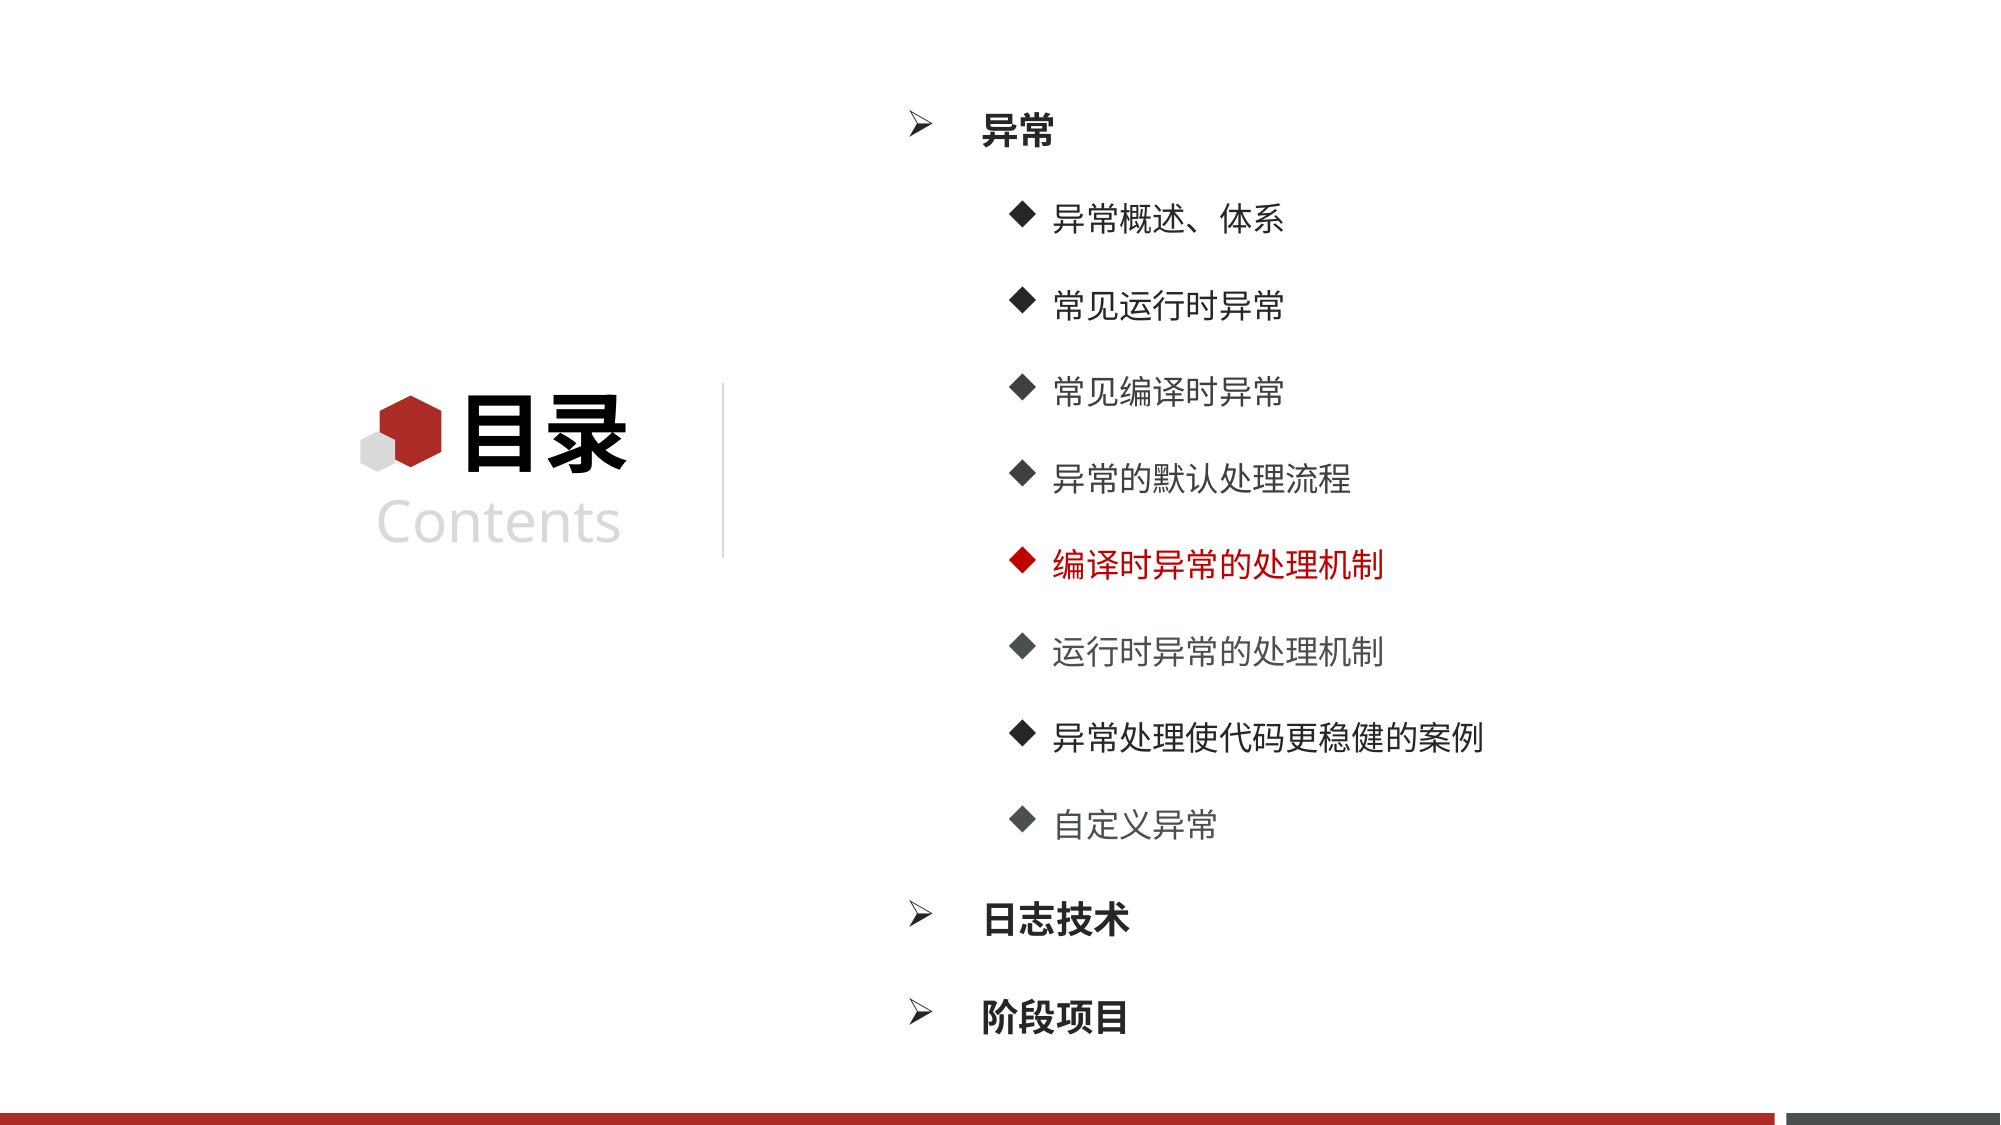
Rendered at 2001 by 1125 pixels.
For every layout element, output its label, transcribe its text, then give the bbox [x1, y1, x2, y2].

list 异常 异常概述、体系 常见运行时异常 常见编译时异常 异常的默认处理流程 编译时异常的处理机制 运行时异常的处理机制 异常处理使代码更稳健的案例 自定义异常 日志技术 阶段项目 [891, 249, 1872, 949]
